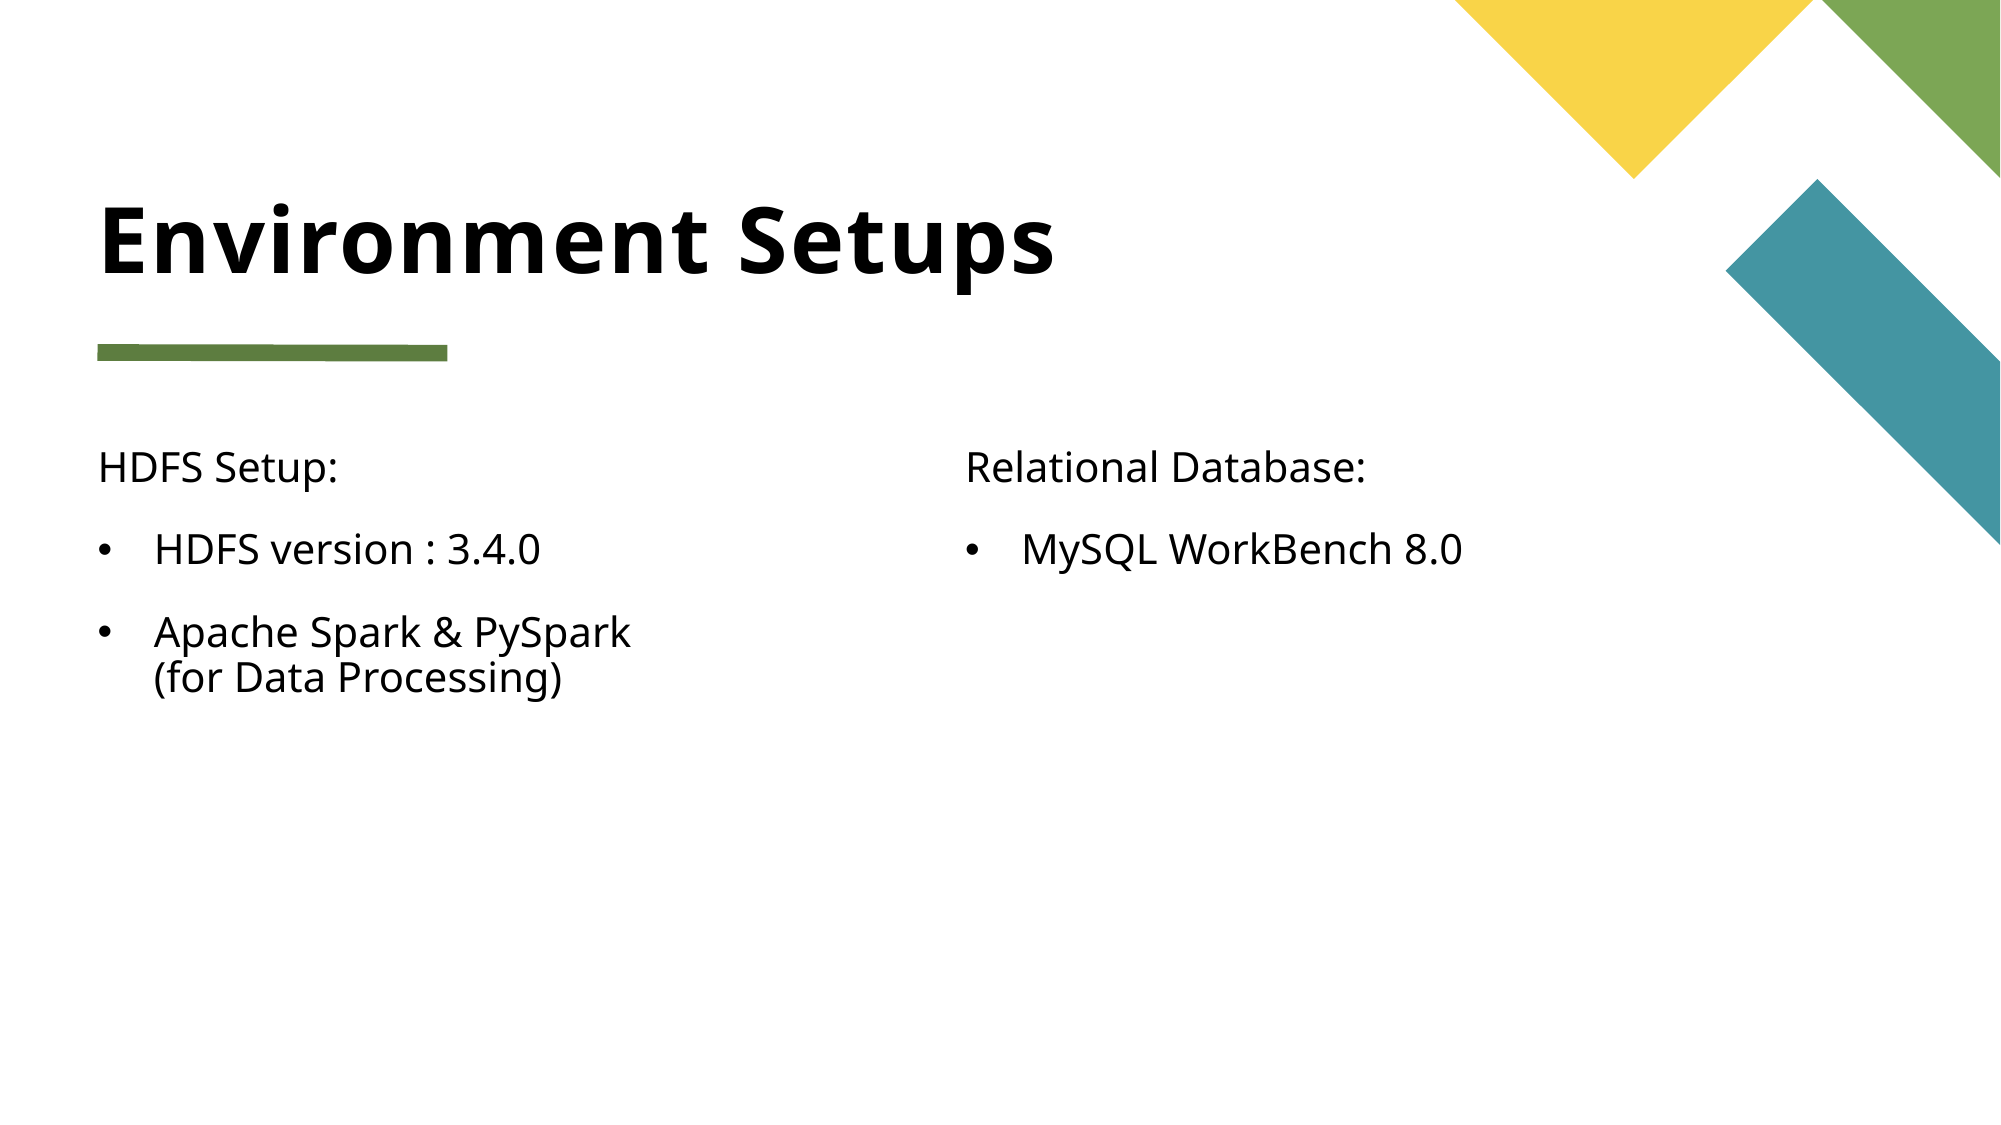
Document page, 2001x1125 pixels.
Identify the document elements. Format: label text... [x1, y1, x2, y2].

list HDFS Setup: HDFS version : 3.4.0 Apache Spark & PySpark (for Data Processing) [97, 439, 835, 1030]
title Environment Setups [97, 45, 1702, 291]
list Relational Database: MySQL WorkBench 8.0 [964, 439, 1702, 1030]
